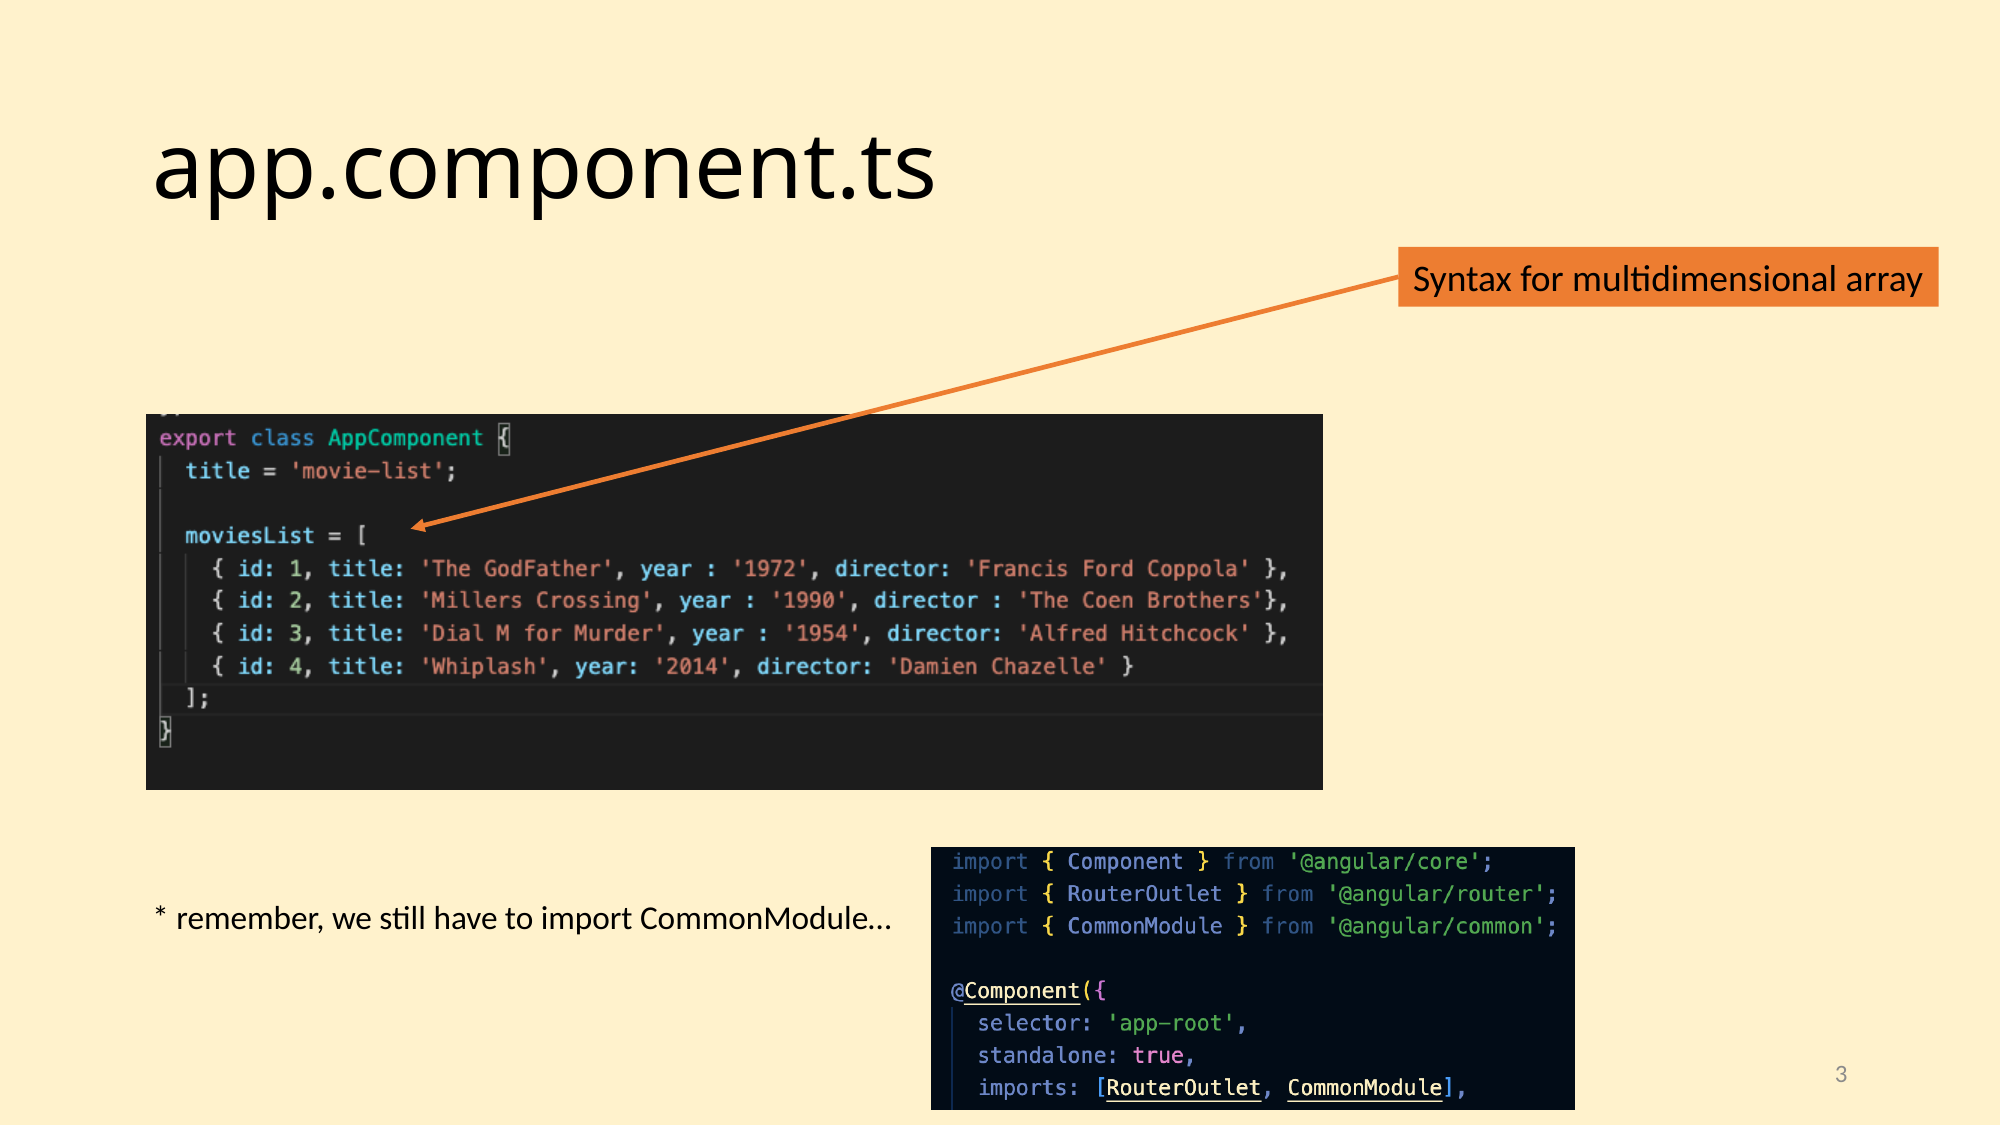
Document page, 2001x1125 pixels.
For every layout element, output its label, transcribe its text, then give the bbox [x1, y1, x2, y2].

picture [146, 414, 1323, 790]
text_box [410, 277, 1396, 529]
text_box Syntax for multidimensional array [1398, 246, 1939, 307]
list * remember, we still have to import CommonModule… [137, 299, 1863, 1014]
slide_number 3 [1575, 1042, 1863, 1103]
title app.component.ts [137, 59, 1863, 278]
picture [931, 847, 1575, 1110]
